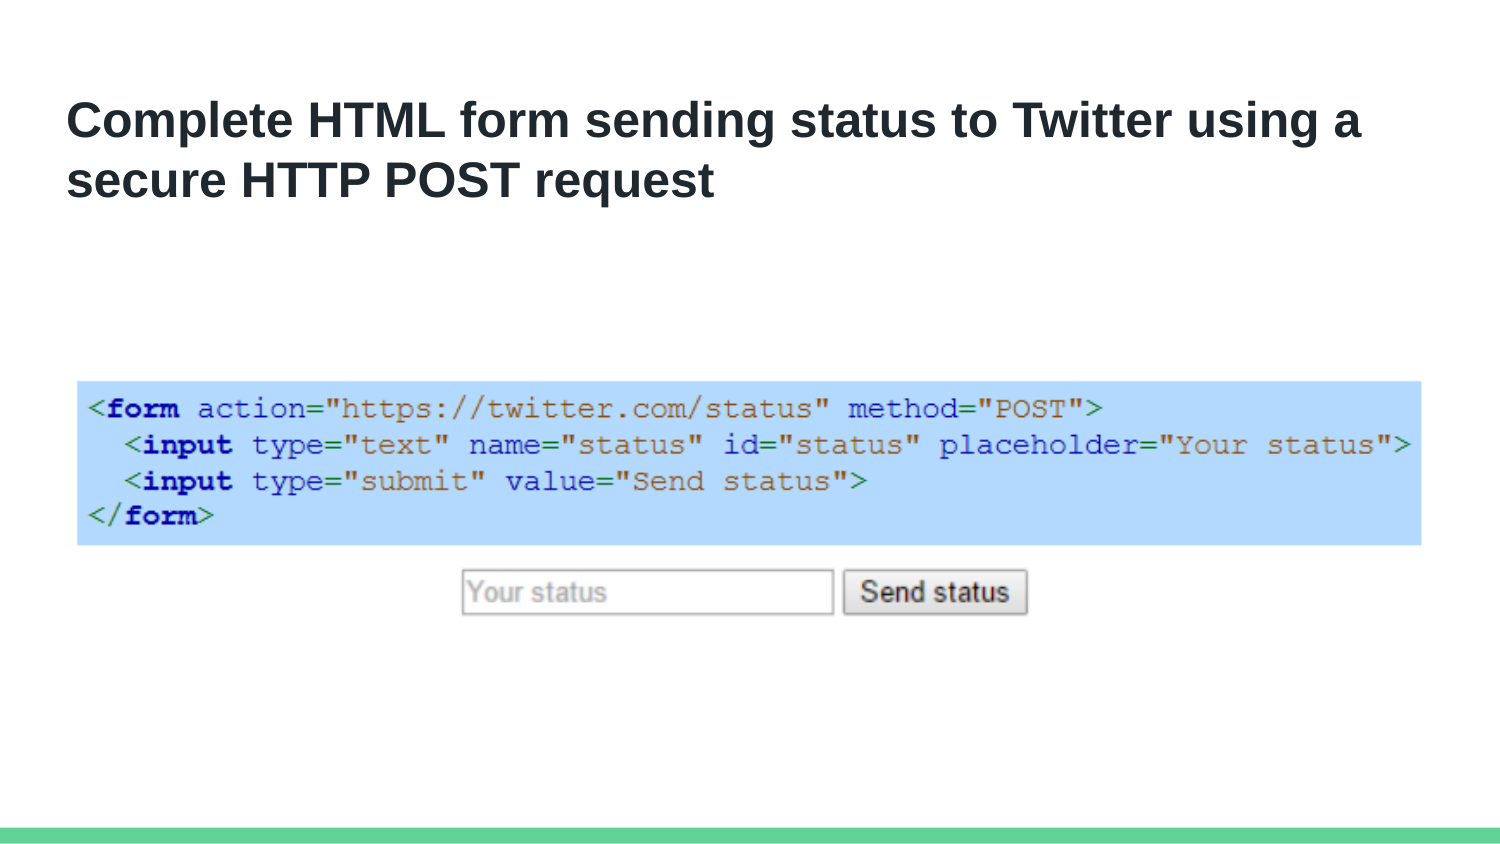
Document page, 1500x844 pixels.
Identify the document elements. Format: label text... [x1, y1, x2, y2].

picture [61, 359, 1451, 639]
title Complete HTML form sending status to Twitter using a secure HTTP POST request [51, 72, 1449, 226]
